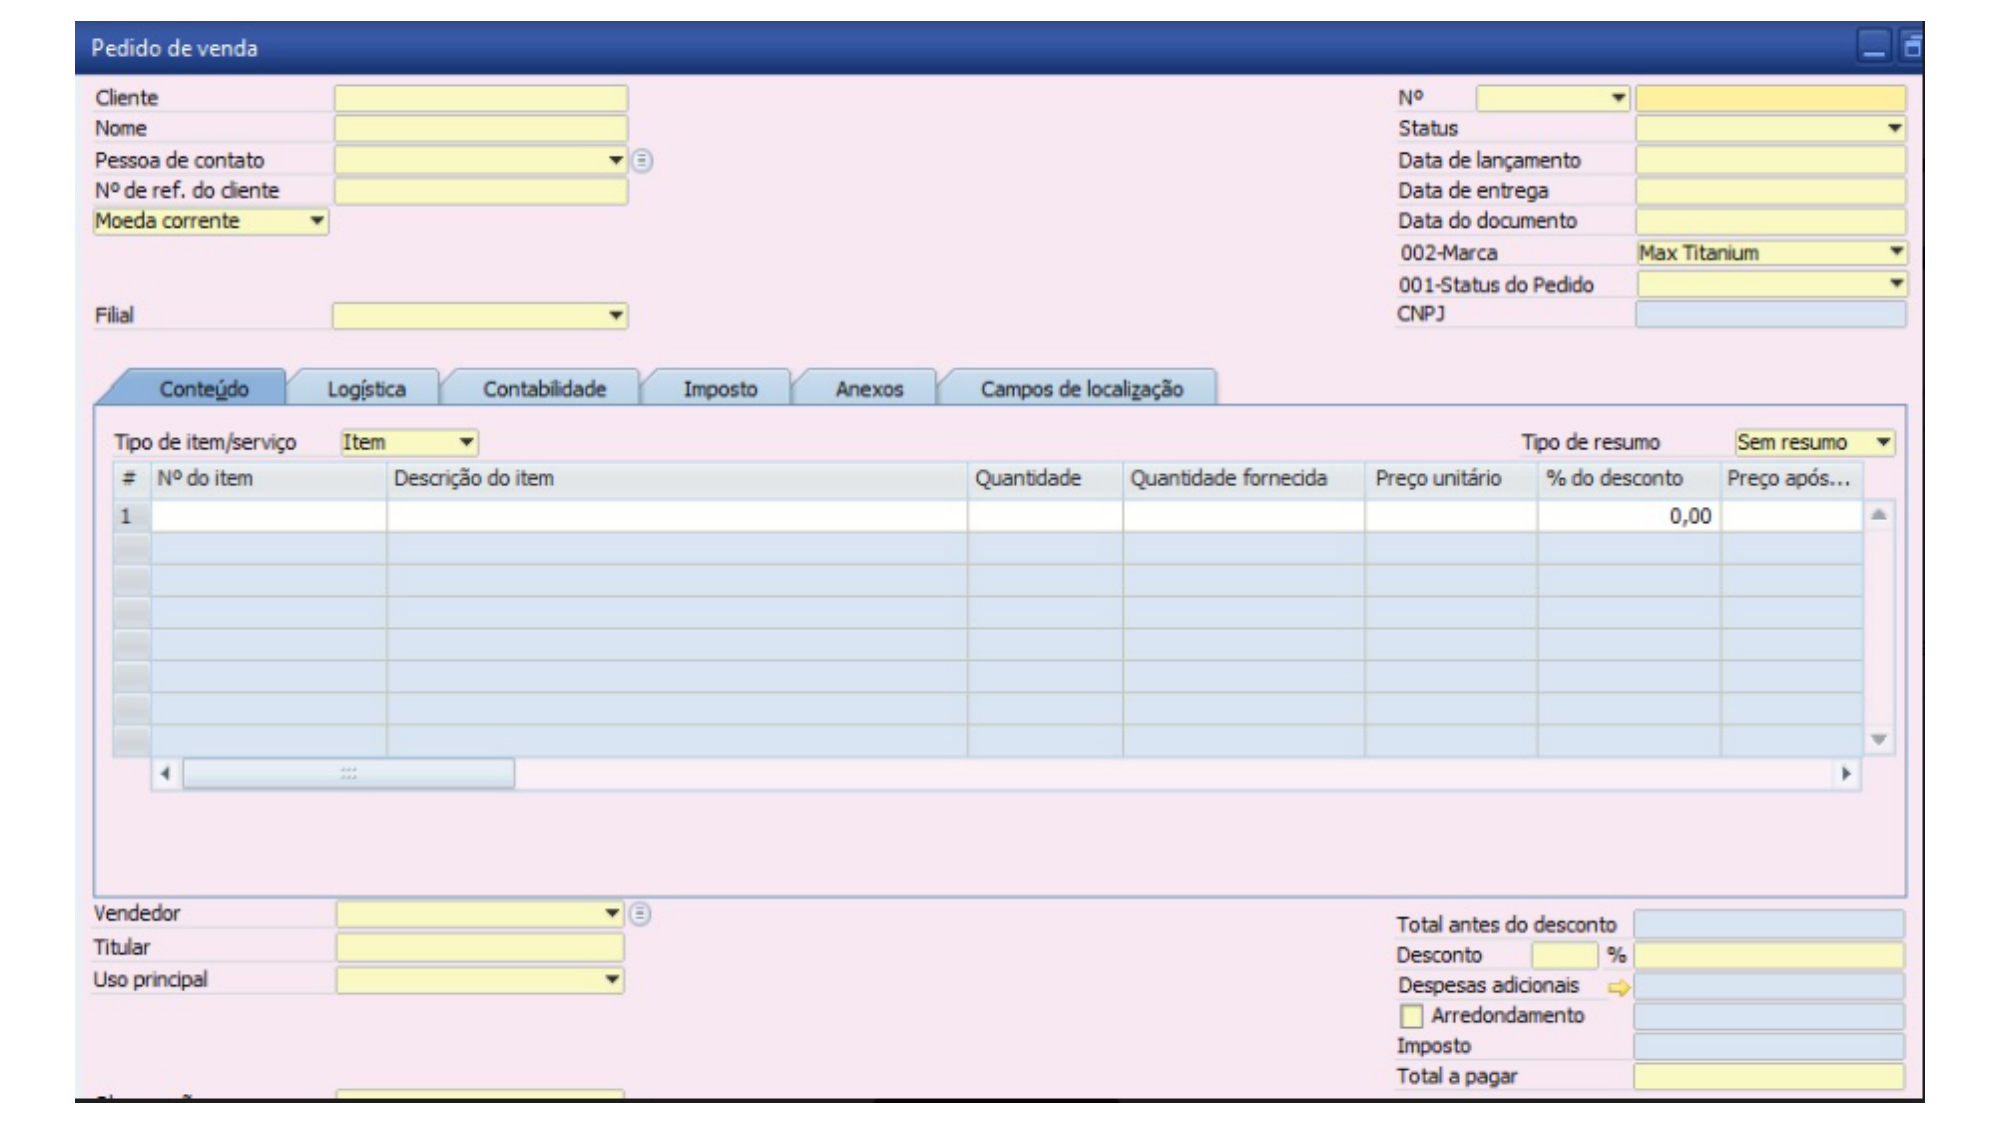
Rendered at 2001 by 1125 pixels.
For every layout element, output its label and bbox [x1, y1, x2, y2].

picture [75, 21, 1925, 1104]
